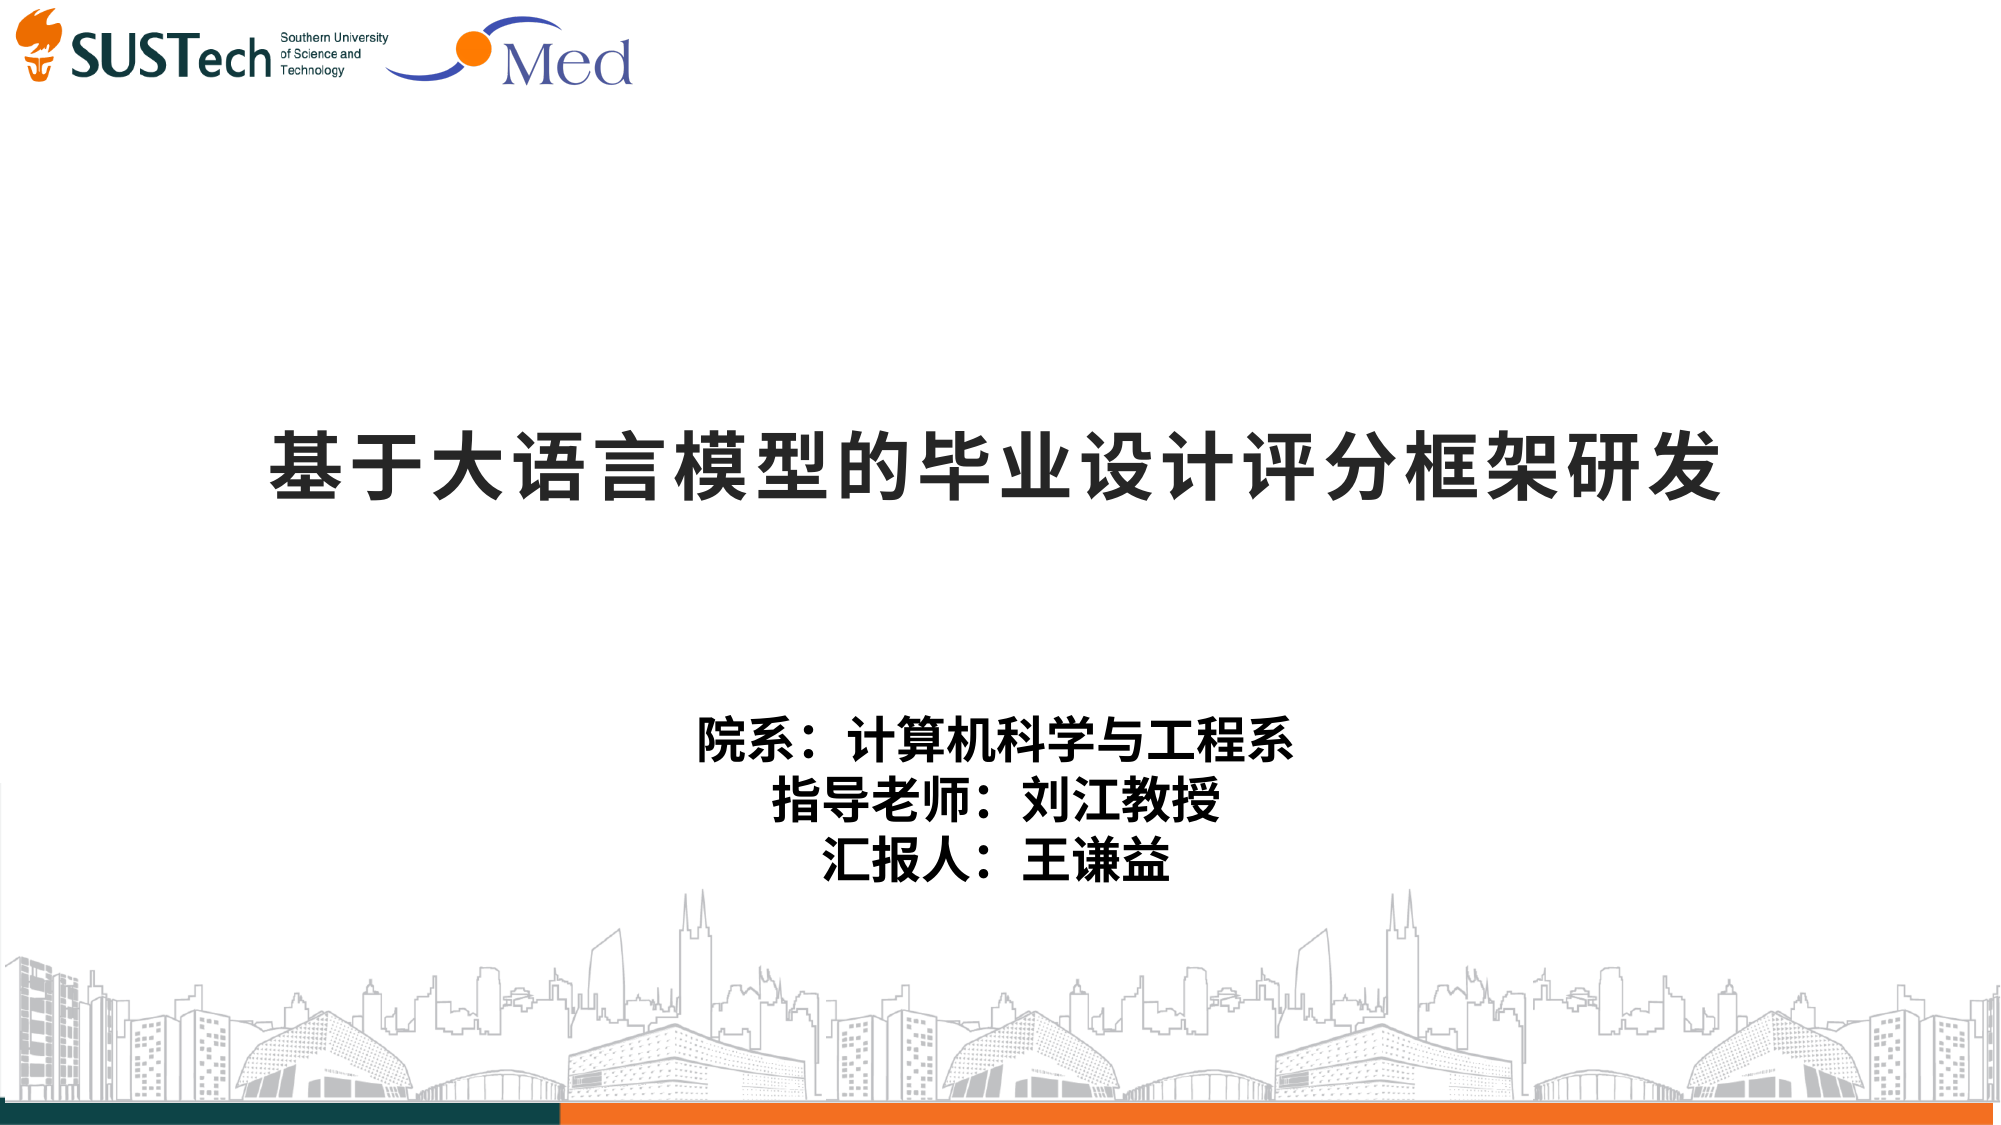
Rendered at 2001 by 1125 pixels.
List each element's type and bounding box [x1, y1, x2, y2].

picture [385, 0, 640, 177]
text_box [0, 0, 2000, 1125]
